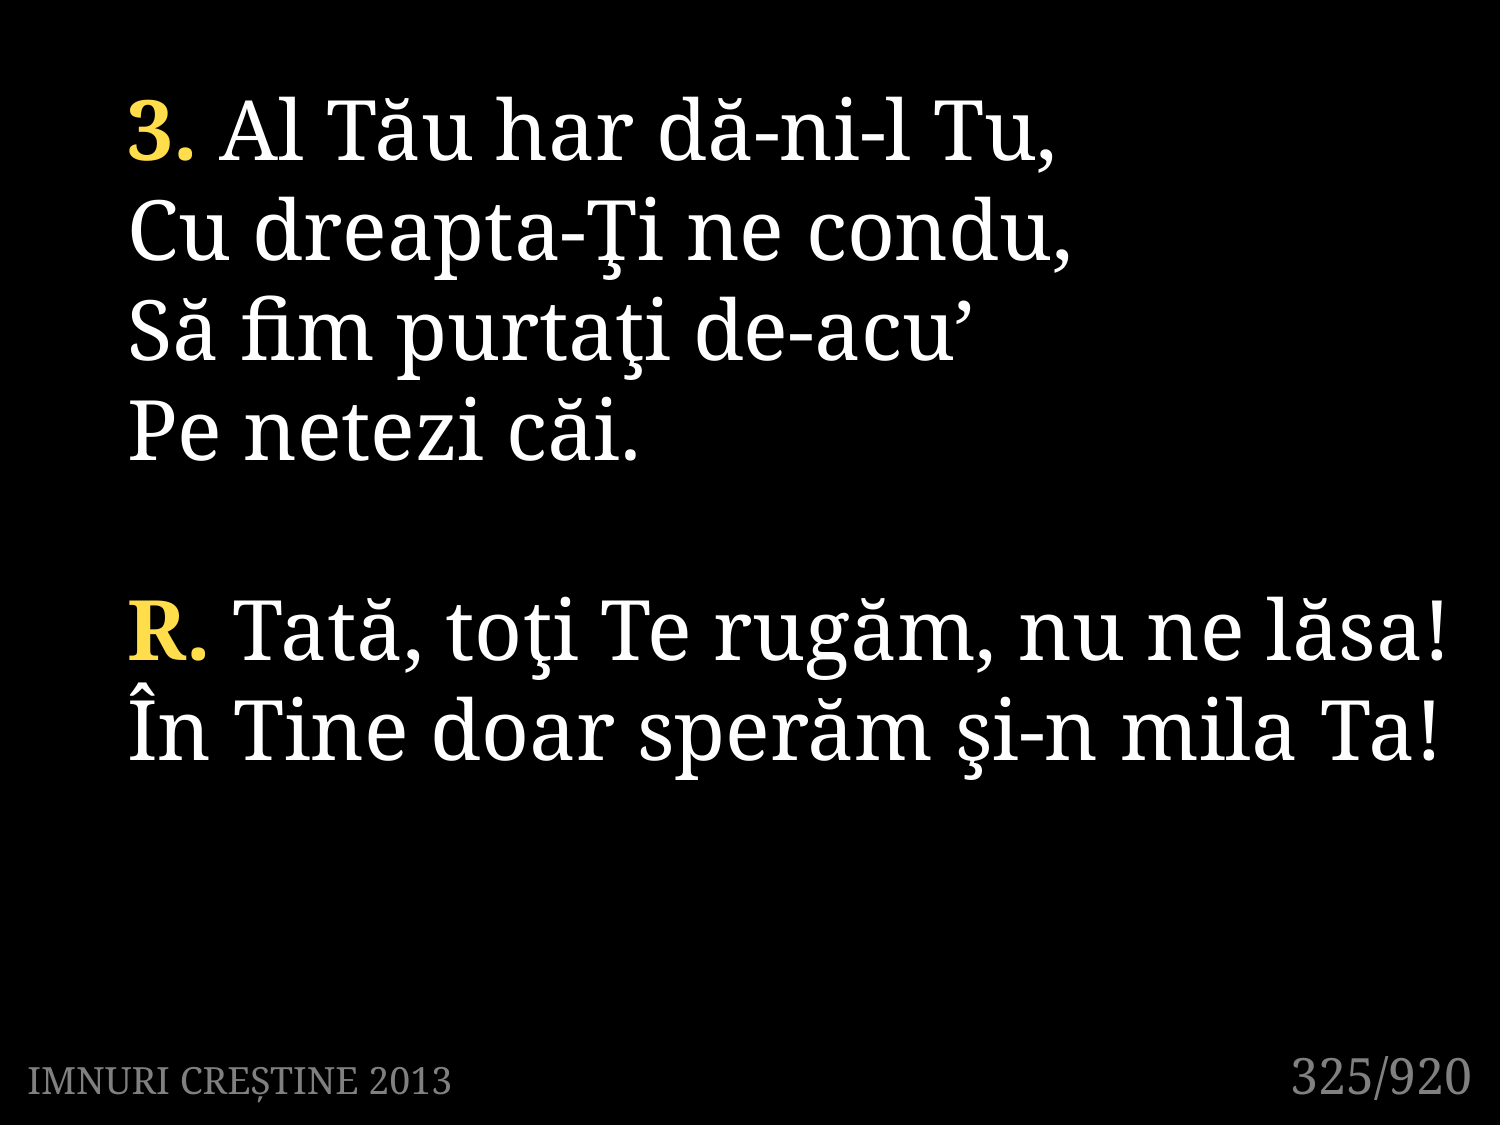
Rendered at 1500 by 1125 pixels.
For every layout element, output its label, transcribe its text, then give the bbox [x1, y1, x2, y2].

text_box IMNURI CREȘTINE 2013 [12, 1049, 637, 1110]
text_box 325/920 [637, 1037, 1488, 1113]
text_box 3. Al Tău har dă-ni-l Tu, Cu dreapta-Ţi ne condu, Să fim purtaţi de-acu’ Pe netezi căi. R. Tată, toţi Te rugăm, nu ne lăsa! În Tine doar sperăm şi-n mila Ta! [112, 70, 1500, 785]
